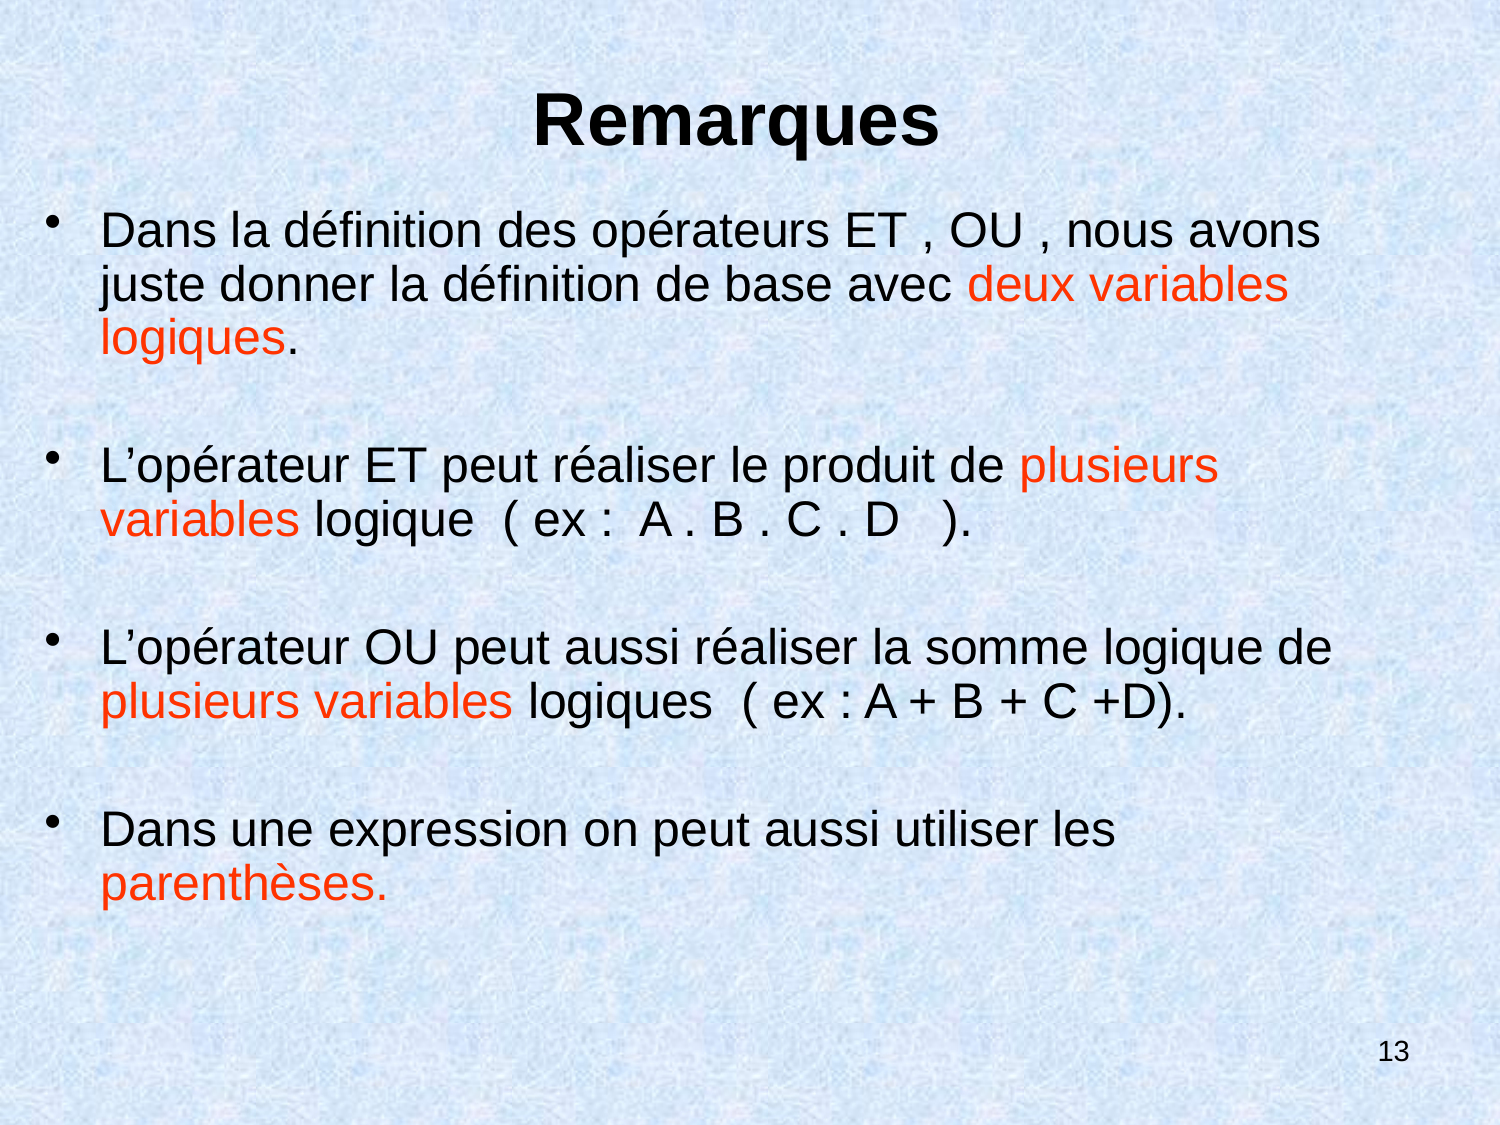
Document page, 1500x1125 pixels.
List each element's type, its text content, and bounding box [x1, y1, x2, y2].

picture [0, 0, 1500, 1125]
title Remarques [74, 44, 1426, 173]
slide_number 13 [1074, 1024, 1426, 1103]
list Dans la définition des opérateurs ET , OU , nous avons juste donner la définition de base avec deux variables logiques. L’opérateur ET peut réaliser le produit de plusieurs variables logique ( ex : A . B . C . D ). L’opérateur OU peut aussi réaliser la somme logique de plusieurs variables logiques ( ex : A + B + C +D). Dans une expression on peut aussi utiliser les parenthèses. [29, 196, 1388, 977]
